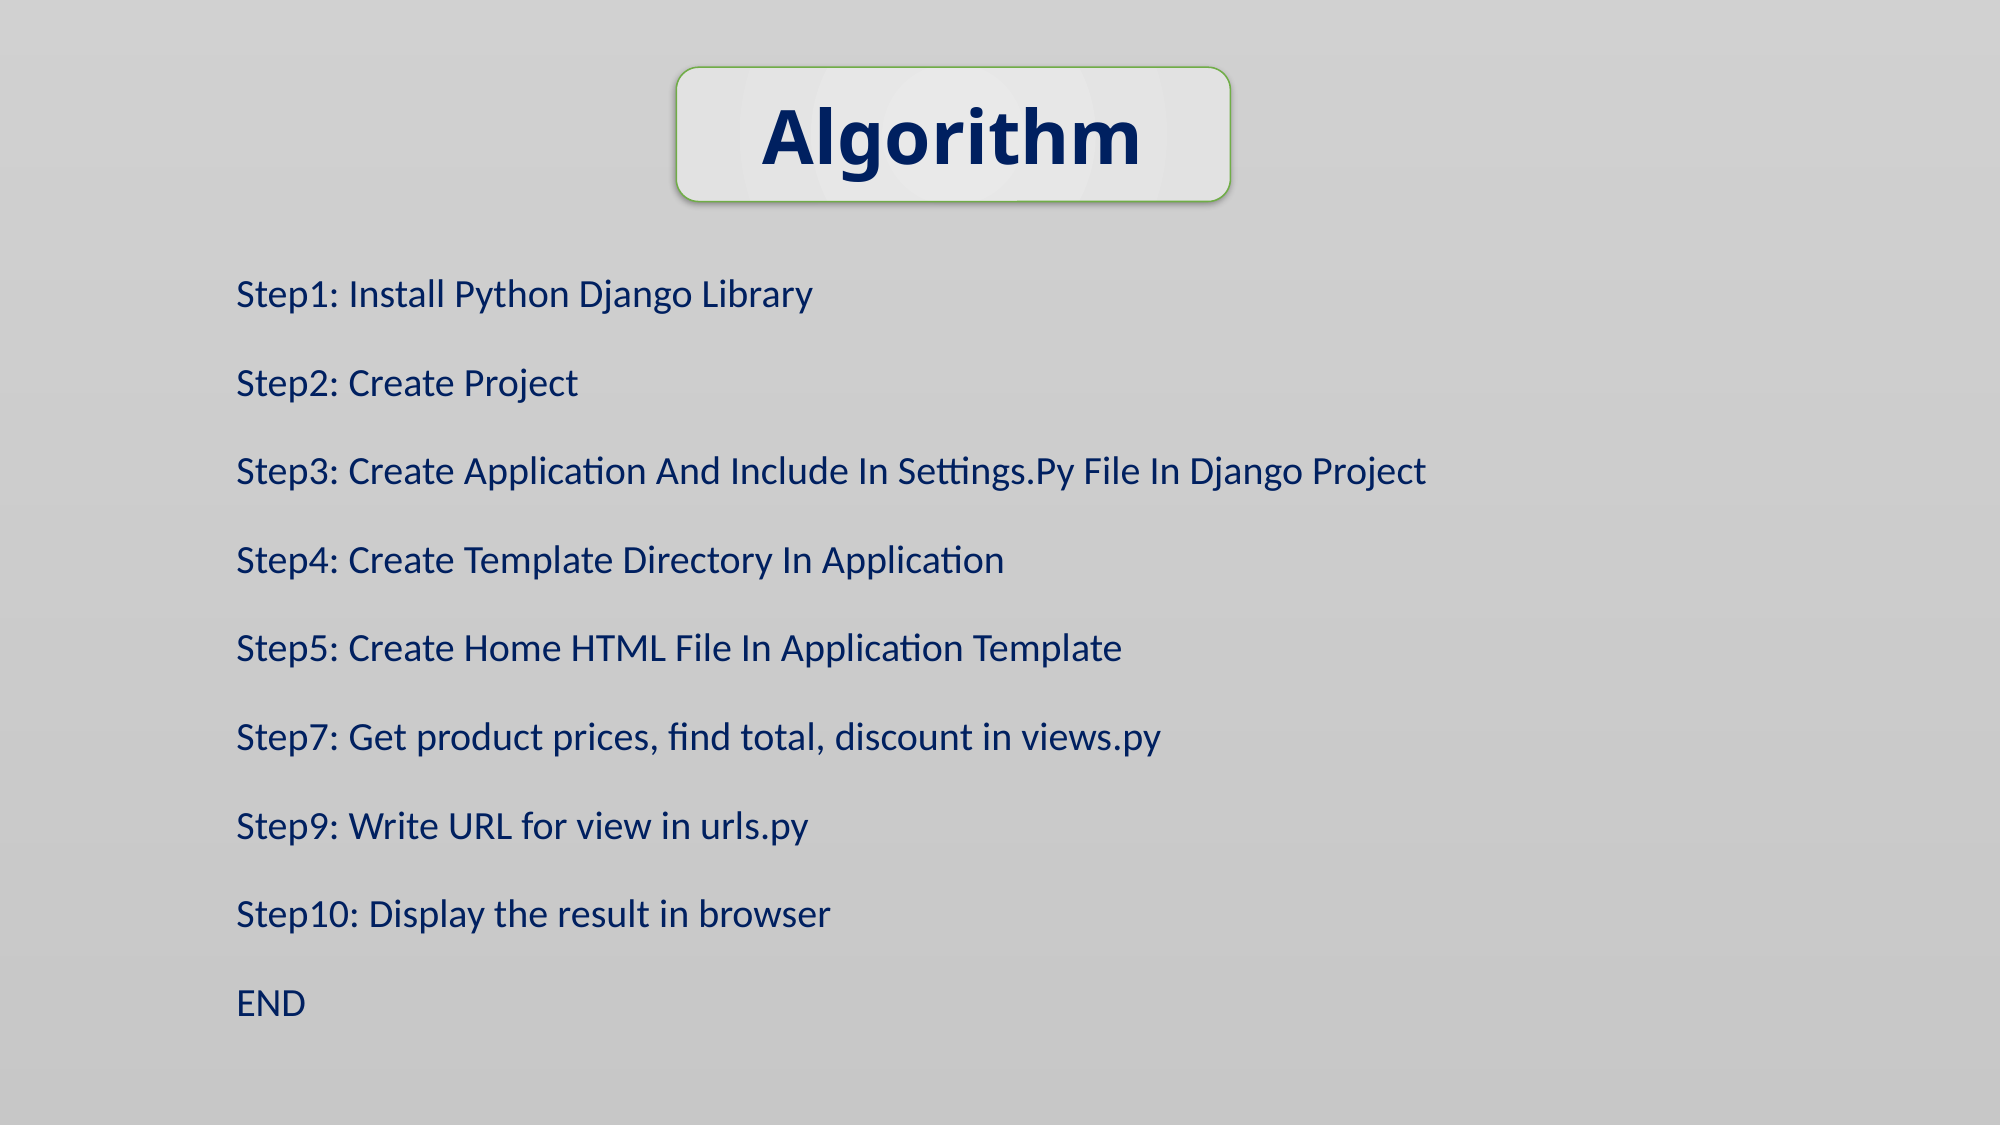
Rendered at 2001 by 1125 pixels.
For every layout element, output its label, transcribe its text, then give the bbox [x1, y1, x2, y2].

subtitle Step1: Install Python Django Library Step2: Create Project Step3: Create Application And Include In Settings.Py File In Django Project Step4: Create Template Directory In Application Step5: Create Home HTML File In Application Template Step7: Get product prices, find total, discount in views.py Step9: Write URL for view in urls.py Step10: Display the result in browser END [236, 243, 1737, 1026]
text_box Algorithm [675, 66, 1232, 203]
